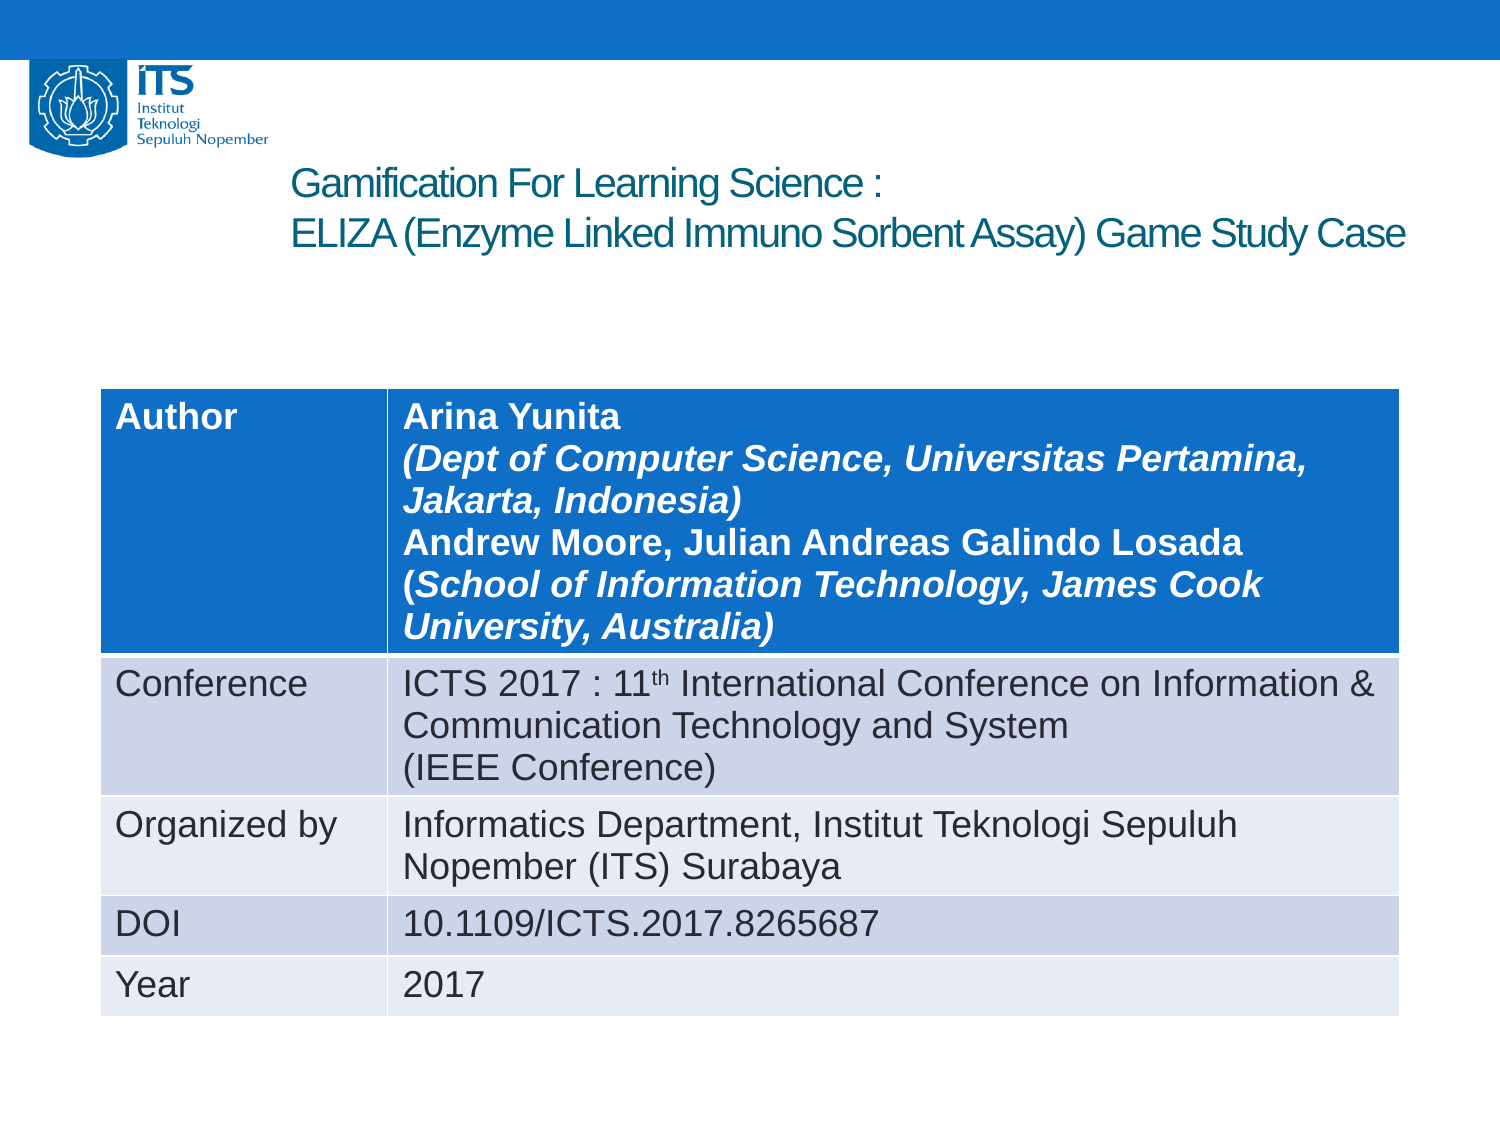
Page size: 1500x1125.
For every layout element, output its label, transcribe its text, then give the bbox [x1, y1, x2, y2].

table_cell 2017 [388, 957, 1399, 1016]
table_cell Organized by [101, 797, 387, 895]
table_cell ICTS 2017 : 11th International Conference on Information & Communication Technology and System (IEEE Conference) [388, 658, 1399, 795]
table_cell Year [101, 957, 387, 1016]
table_cell 10.1109/ICTS.2017.8265687 [388, 896, 1399, 955]
picture [19, 59, 276, 166]
table_cell Conference [101, 658, 387, 795]
title Gamification For Learning Science : ELIZA (Enzyme Linked Immuno Sorbent Assay) Game Study Case [275, 125, 1425, 288]
table_header Author [101, 389, 387, 653]
table_cell DOI [101, 896, 387, 955]
table_header Arina Yunita (Dept of Computer Science, Universitas Pertamina, Jakarta, Indonesia) Andrew Moore, Julian Andreas Galindo Losada (School of Information Technology, James Cook University, Australia) [388, 389, 1399, 653]
table_cell Informatics Department, Institut Teknologi Sepuluh Nopember (ITS) Surabaya [388, 797, 1399, 895]
